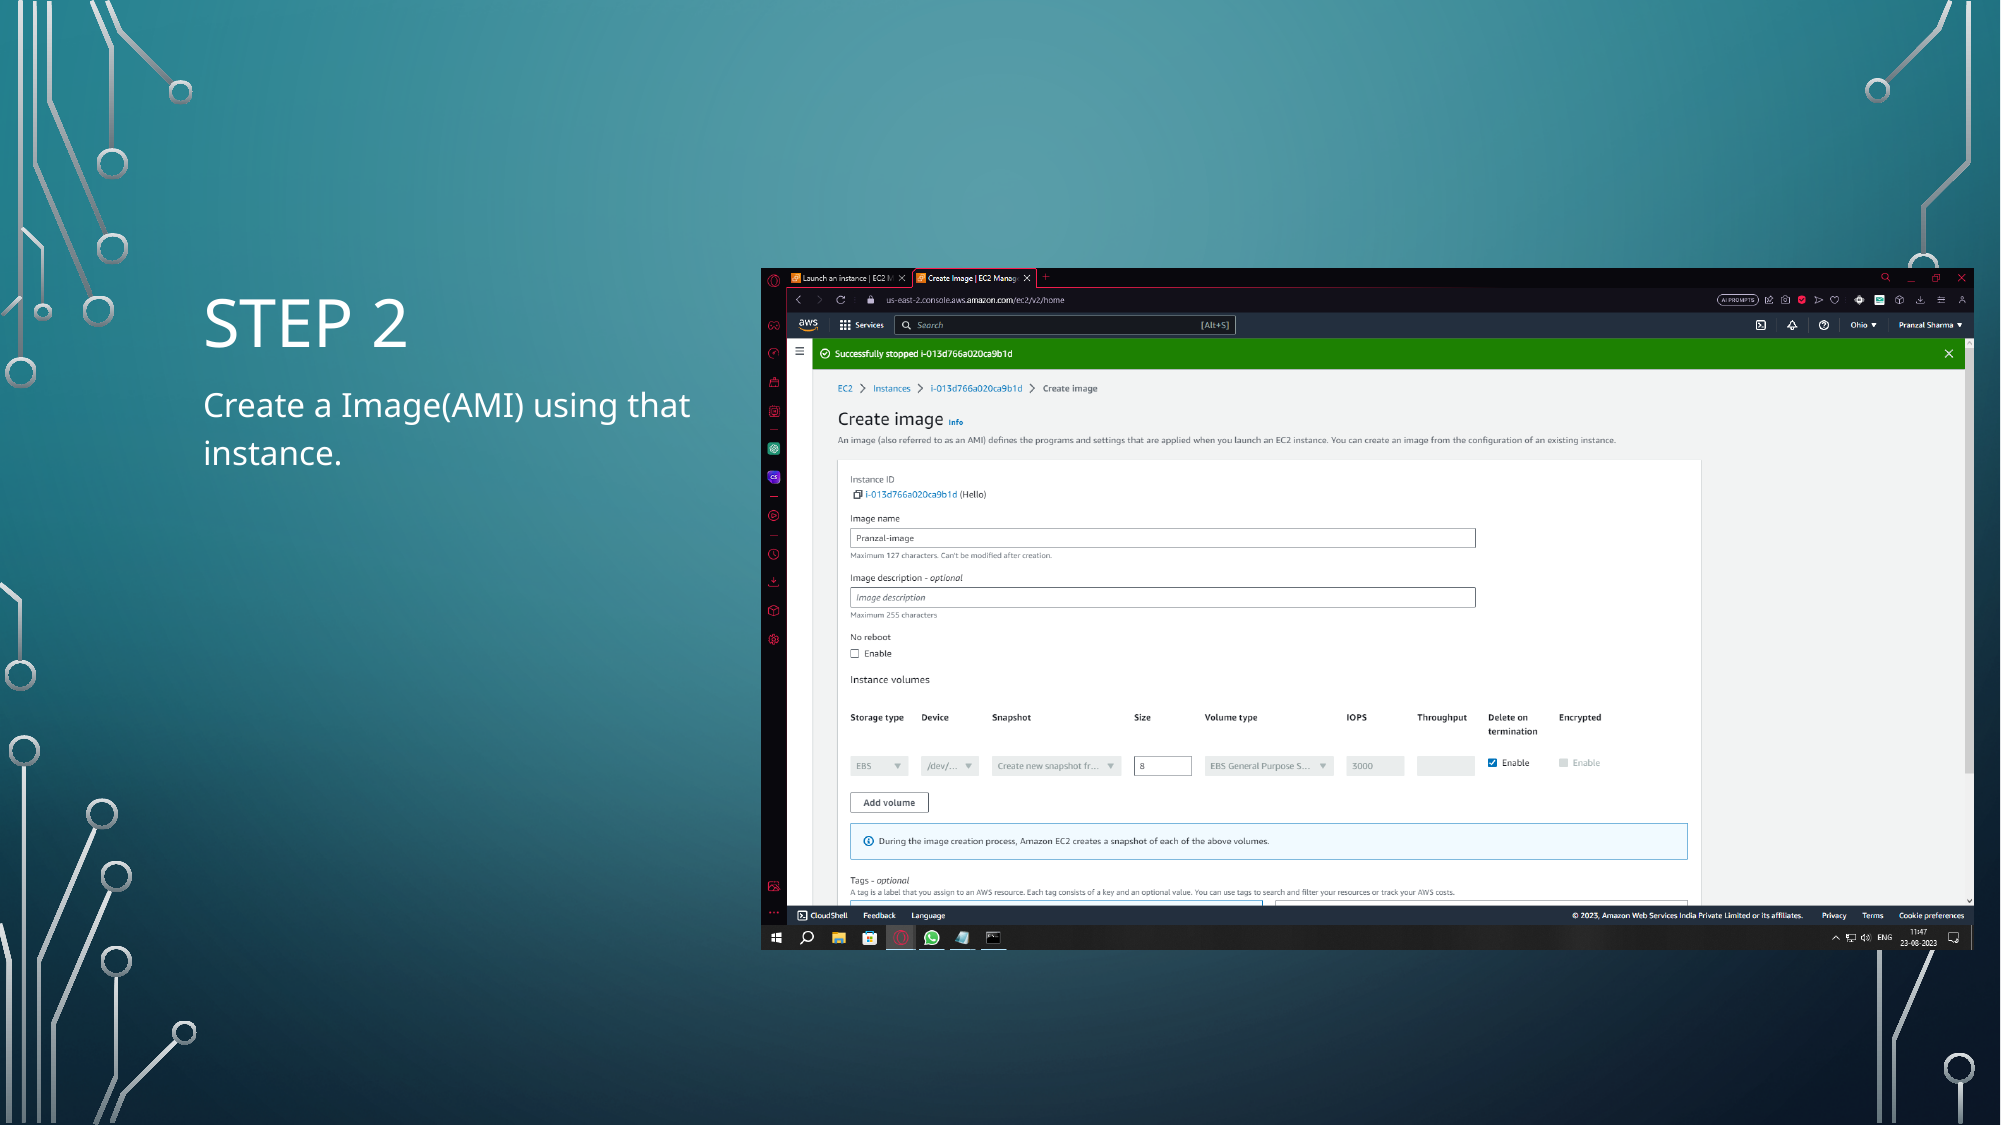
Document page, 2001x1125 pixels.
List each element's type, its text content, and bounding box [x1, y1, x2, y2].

list Create a Image(AMI) using that instance. [188, 369, 761, 950]
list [761, 268, 1974, 951]
title Step 2 [188, 99, 821, 369]
